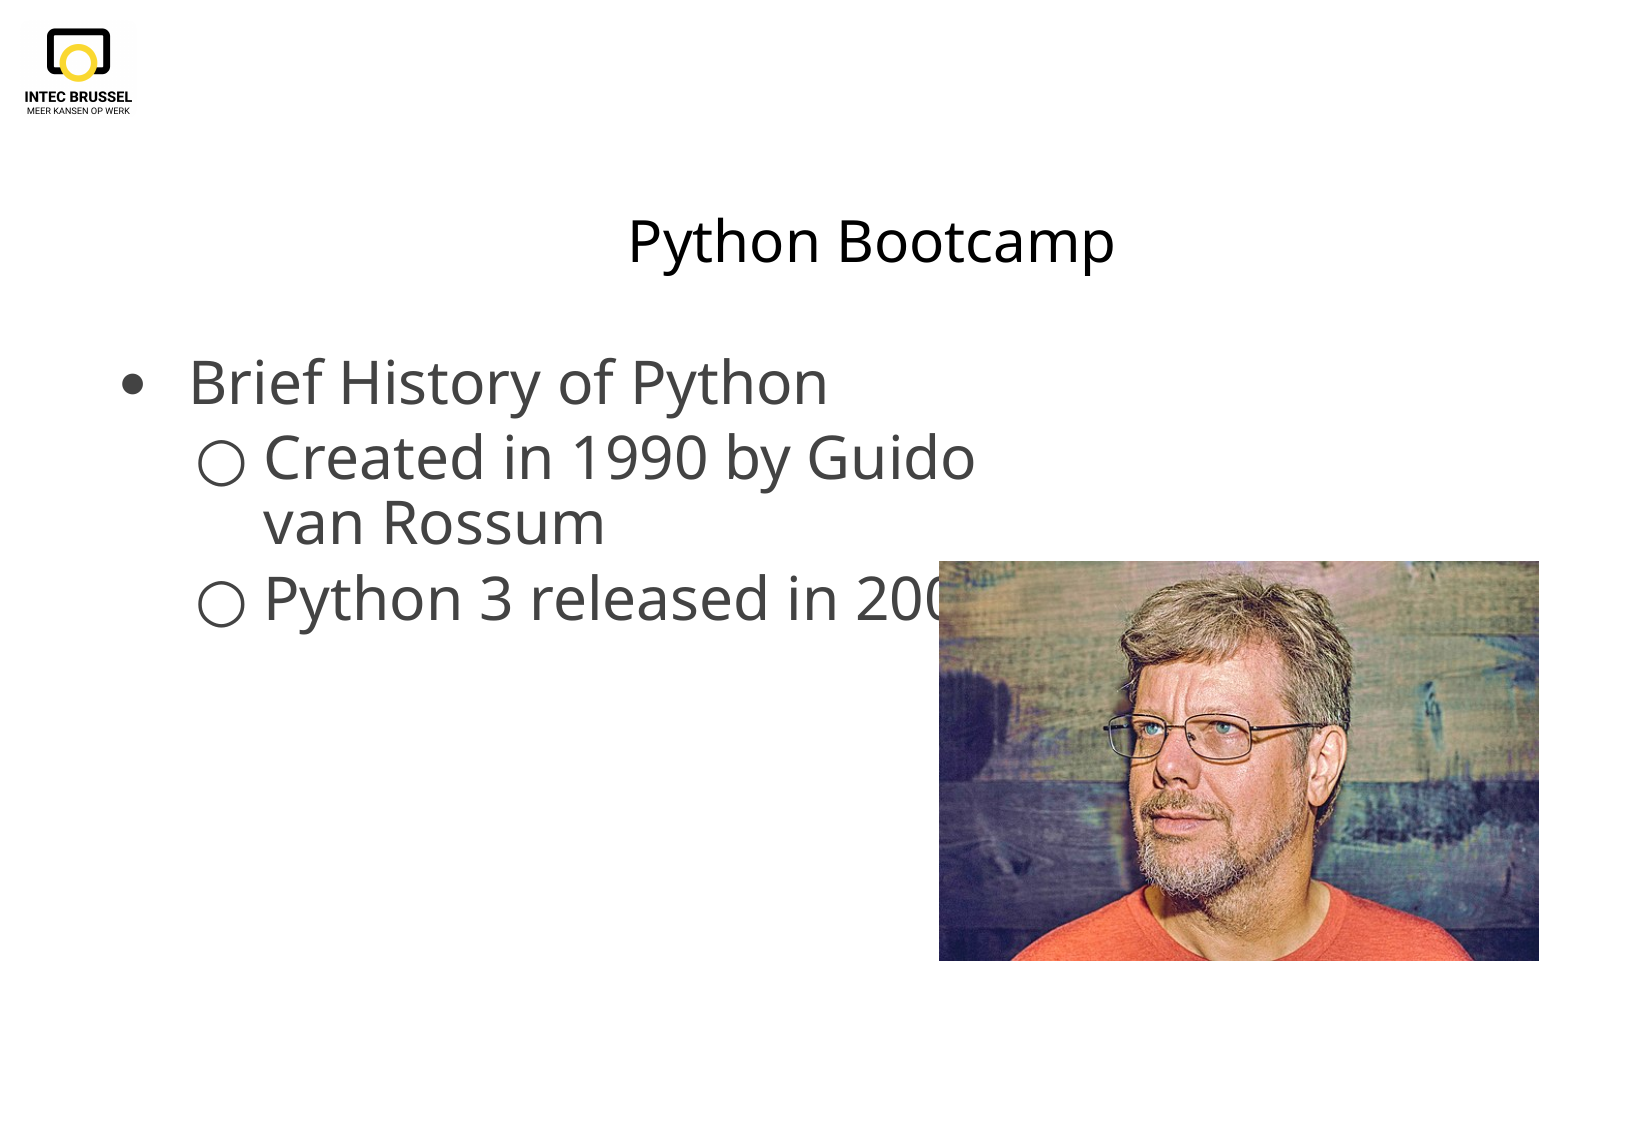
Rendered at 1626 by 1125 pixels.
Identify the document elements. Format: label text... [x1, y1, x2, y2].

title Python Bootcamp [233, 189, 1512, 283]
list Brief History of Python Created in 1990 by Guido van Rossum Python 3 released in 2008 [113, 329, 1039, 890]
picture [20, 20, 137, 118]
picture [939, 561, 1539, 962]
